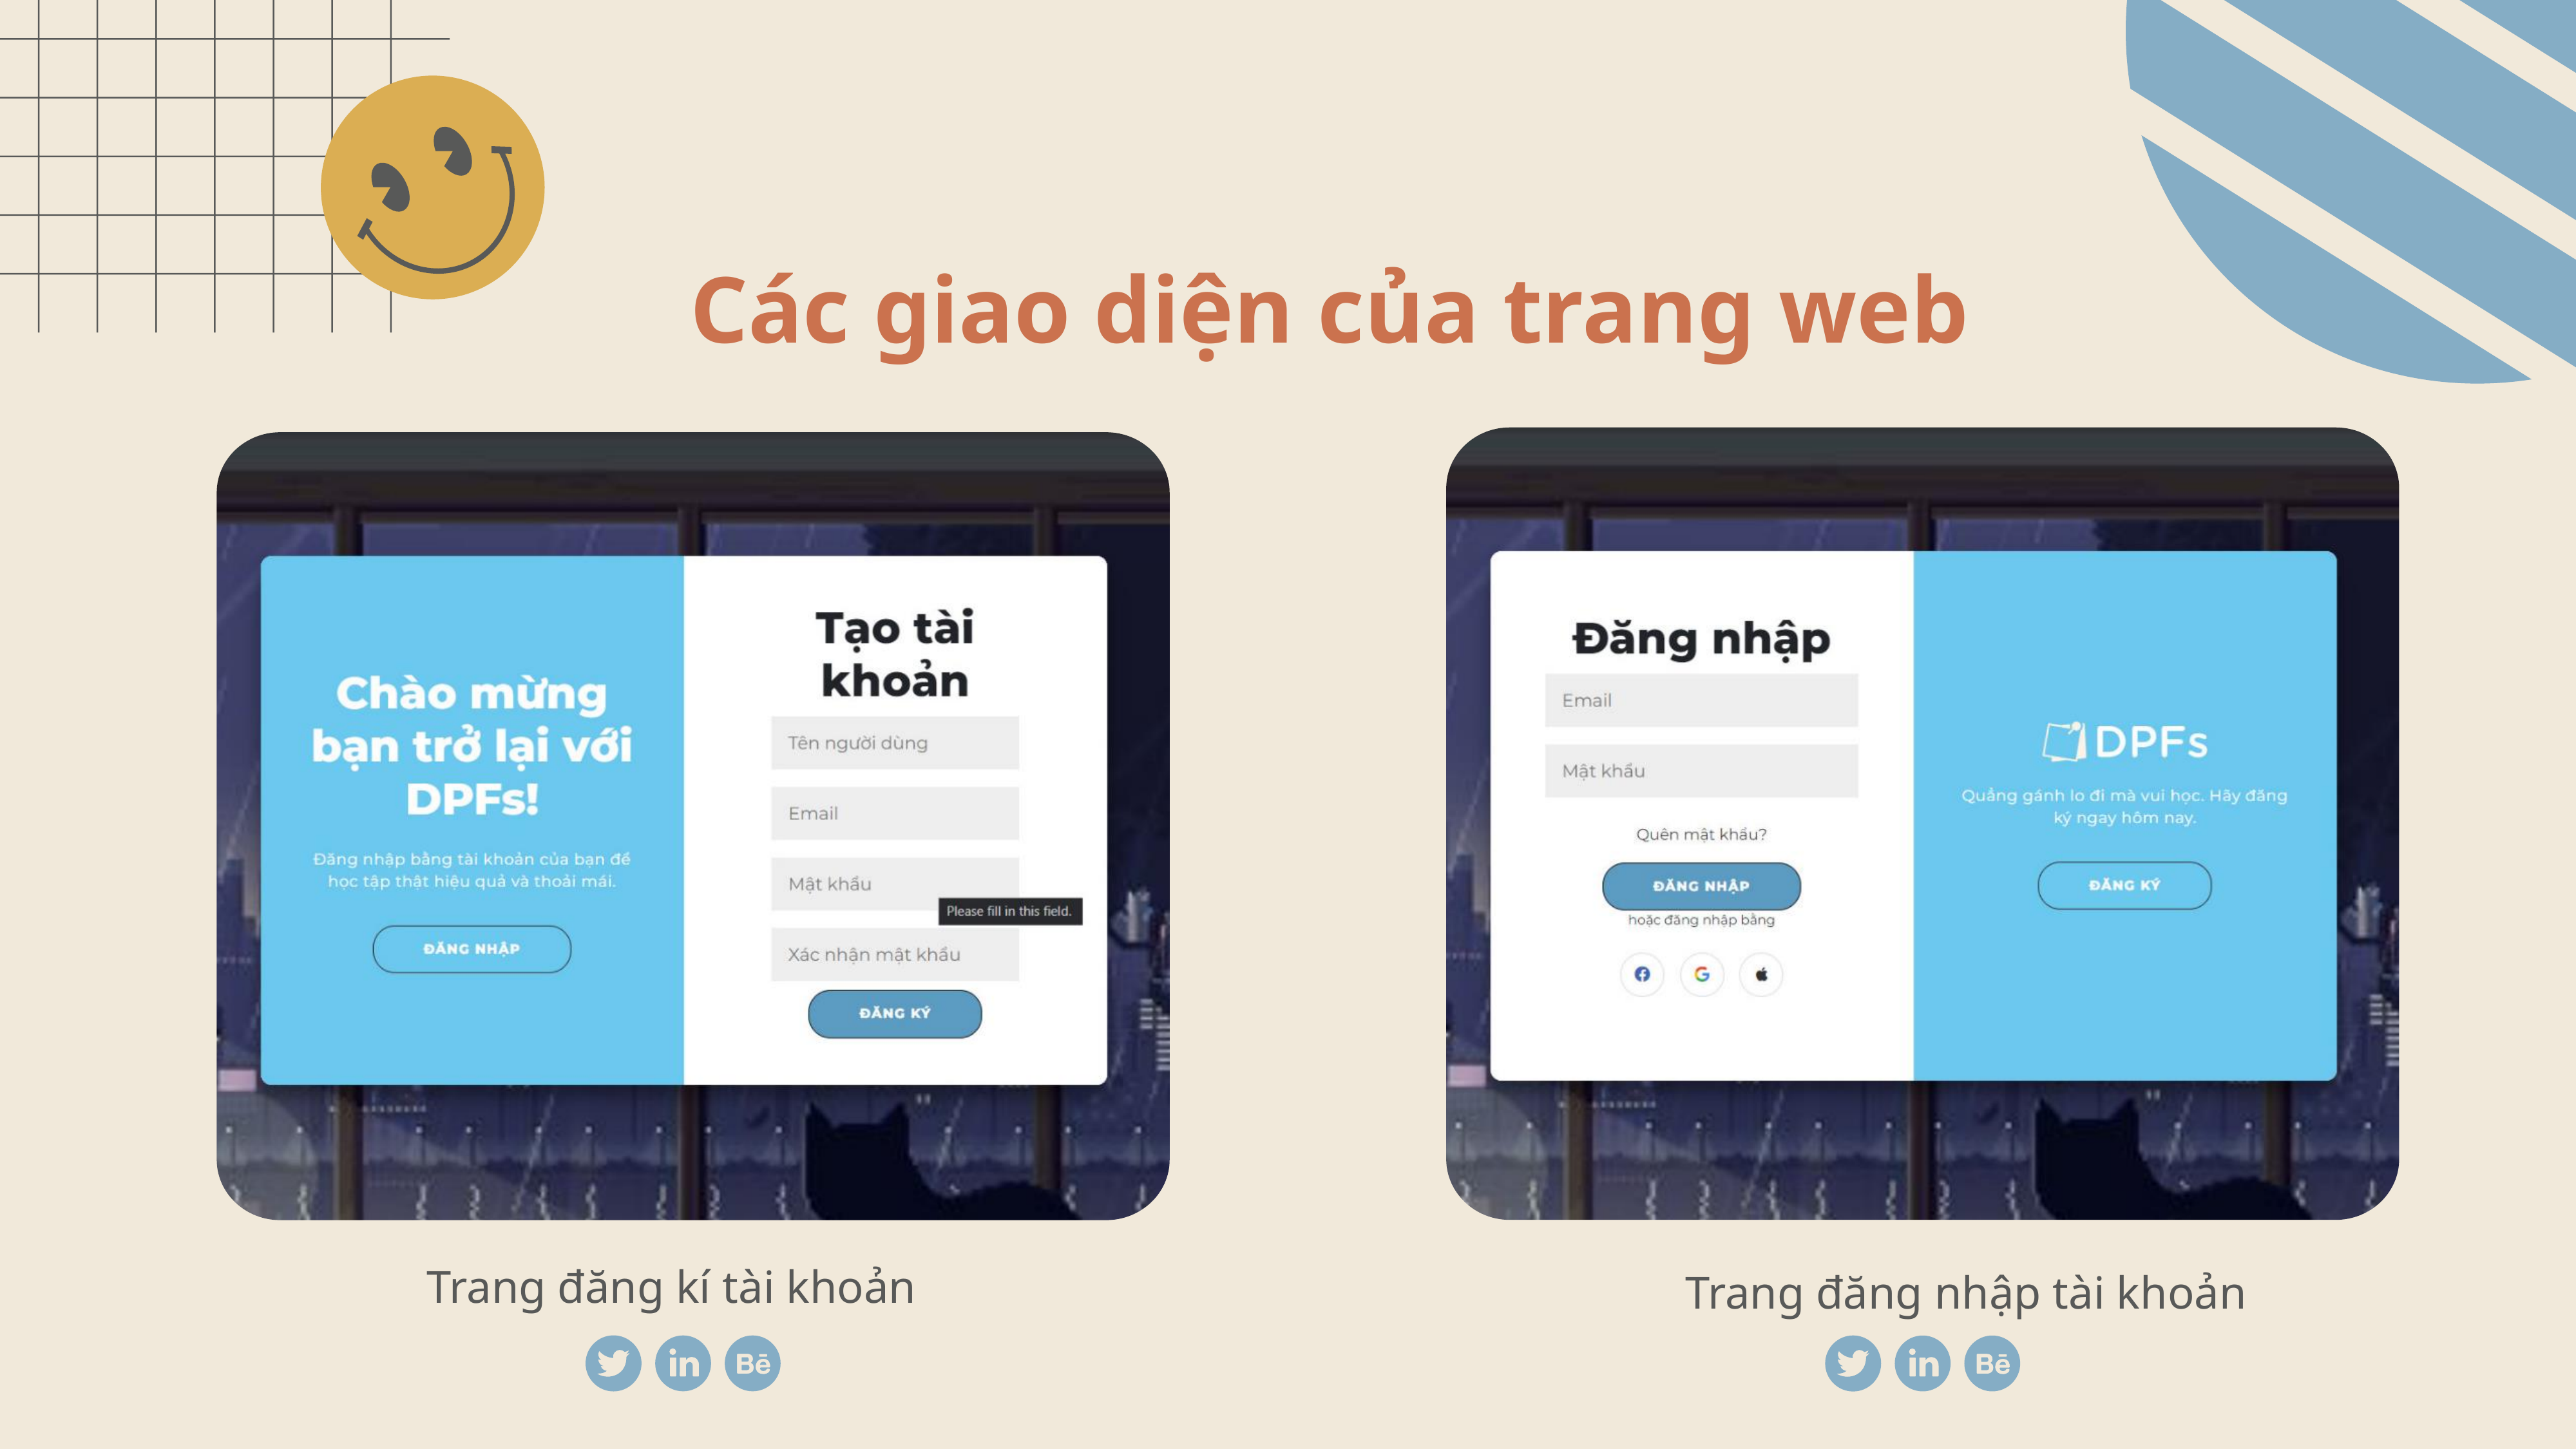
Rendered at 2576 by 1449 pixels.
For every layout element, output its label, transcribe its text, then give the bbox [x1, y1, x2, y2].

text_box [586, 1335, 642, 1392]
text_box [1894, 1335, 1951, 1392]
text_box Trang đăng kí tài khoản [417, 1238, 1220, 1318]
text_box [1825, 1335, 1882, 1392]
text_box Các giao diện của trang web [202, 247, 2457, 366]
text_box [725, 1335, 781, 1392]
text_box [2367, 332, 2532, 384]
picture [216, 432, 1170, 1220]
text_box [1964, 1335, 2021, 1392]
text_box Trang đăng nhập tài khoản [1675, 1244, 2478, 1323]
text_box [2126, 0, 2576, 368]
text_box [0, 0, 450, 333]
text_box [655, 1335, 711, 1392]
picture [1446, 427, 2399, 1220]
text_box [320, 76, 550, 300]
